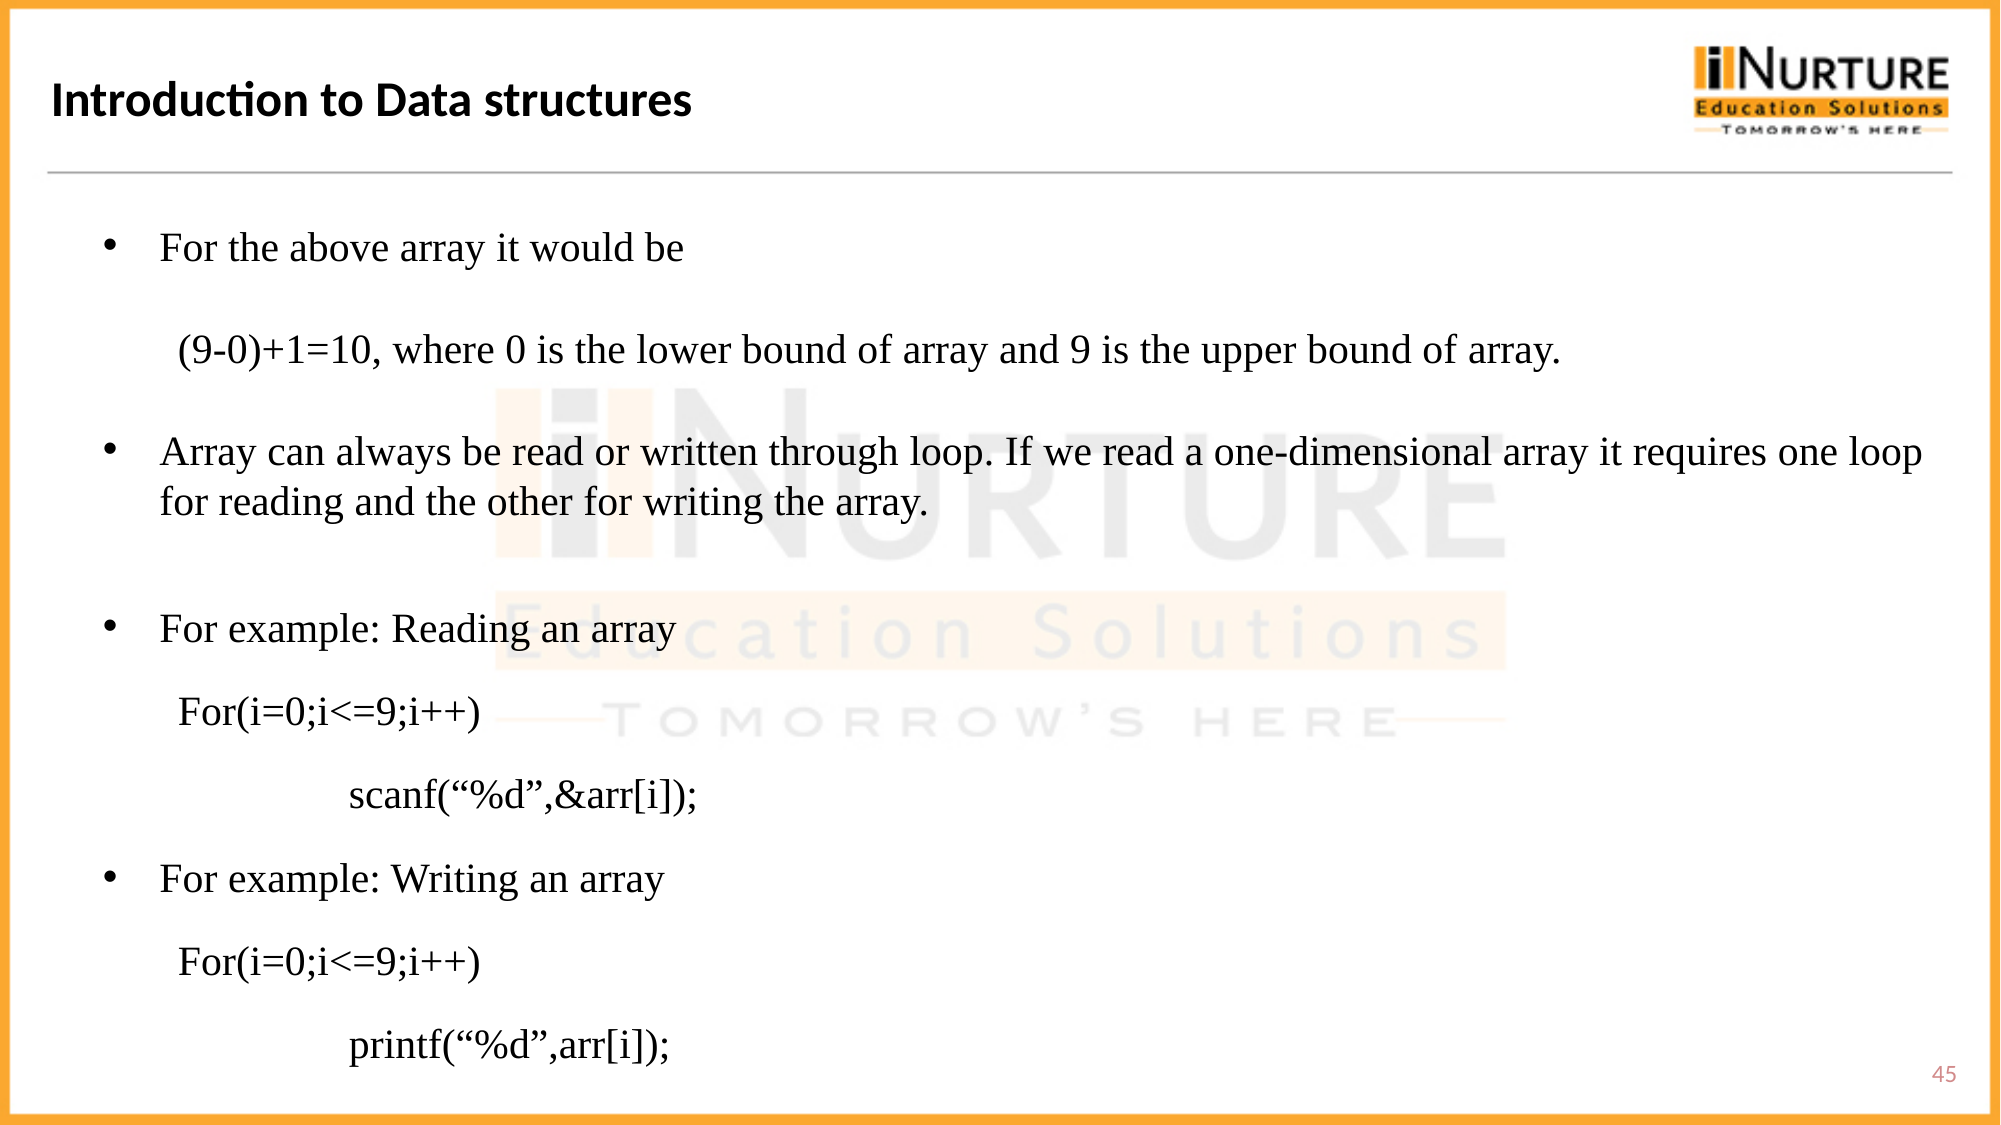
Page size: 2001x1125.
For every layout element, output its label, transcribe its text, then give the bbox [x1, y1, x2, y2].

text_box For the above array it would be (9-0)+1=10, where 0 is the lower bound of array and 9 is the upper bound of array. Array can always be read or written through loop. If we read a one-dimensional array it requires one loop for reading and the other for writing the array. For example: Reading an array For(i=0;i<=9;i++) scanf(“%d”,&arr[i]); For example: Writing an array For(i=0;i<=9;i++) printf(“%d”,arr[i]); [13, 183, 1973, 1125]
text_box Introduction to Data structures [33, 59, 1716, 134]
picture [0, 0, 2001, 1125]
